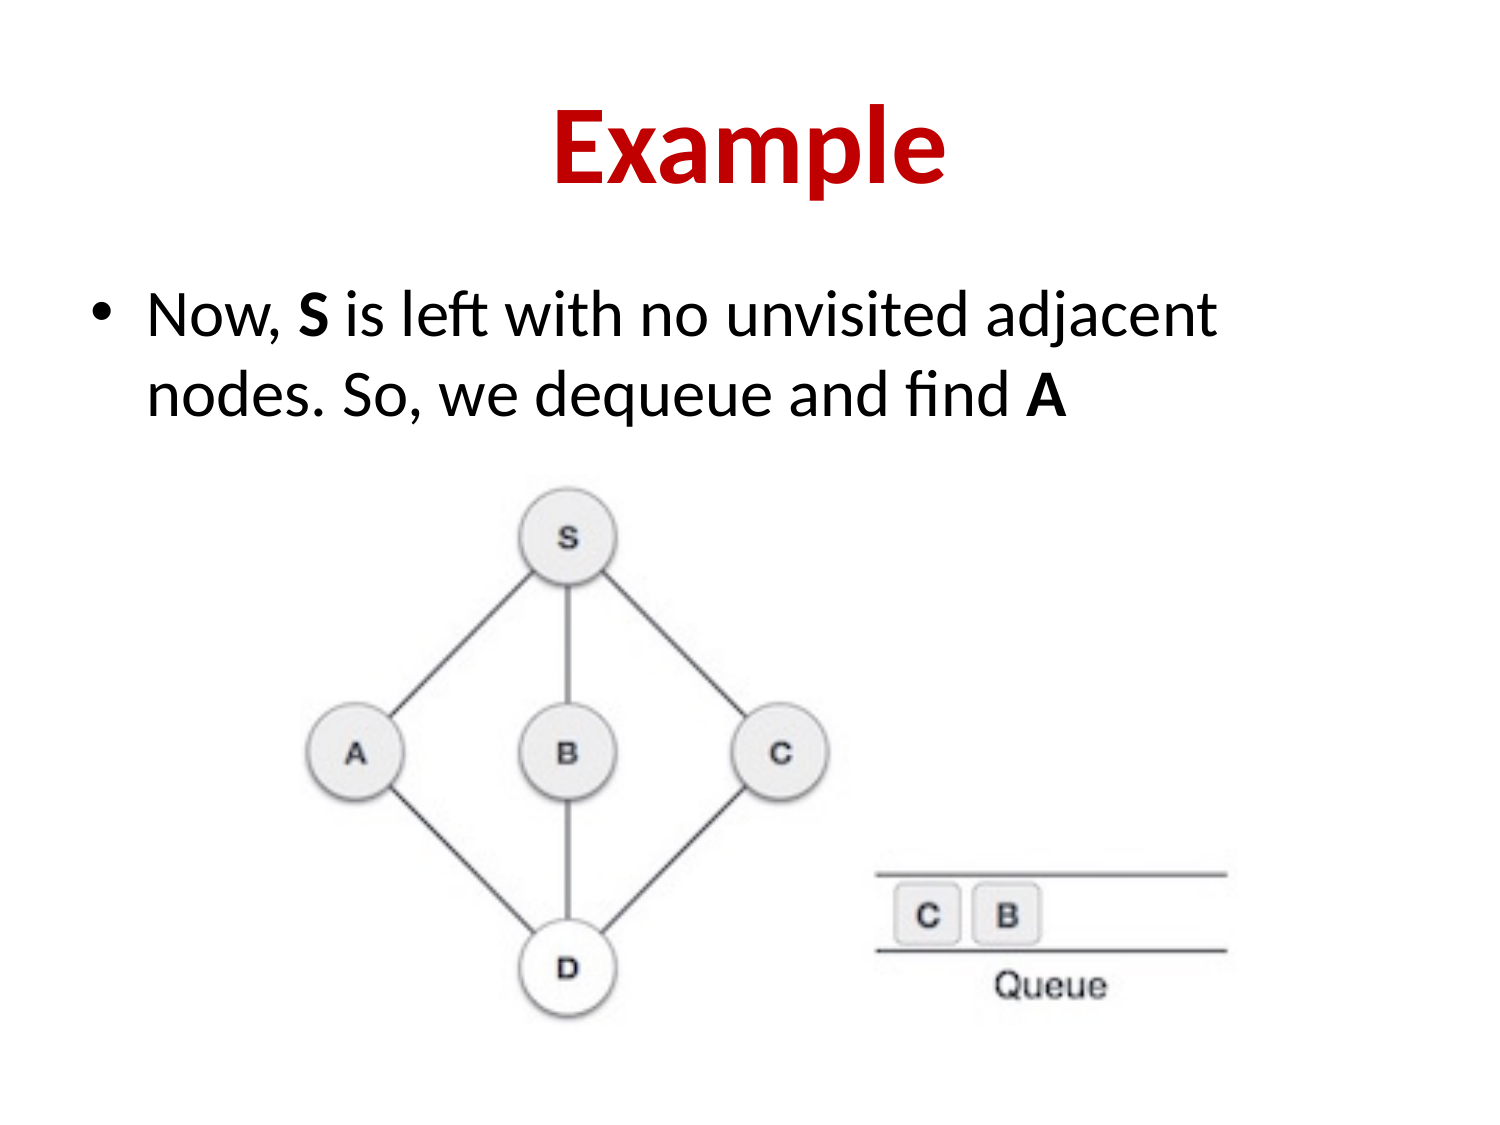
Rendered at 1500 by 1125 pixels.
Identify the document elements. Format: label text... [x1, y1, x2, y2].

title Example [75, 45, 1425, 233]
picture [299, 474, 1238, 1032]
list Now, S is left with no unvisited adjacent nodes. So, we dequeue and find A [75, 262, 1425, 1005]
